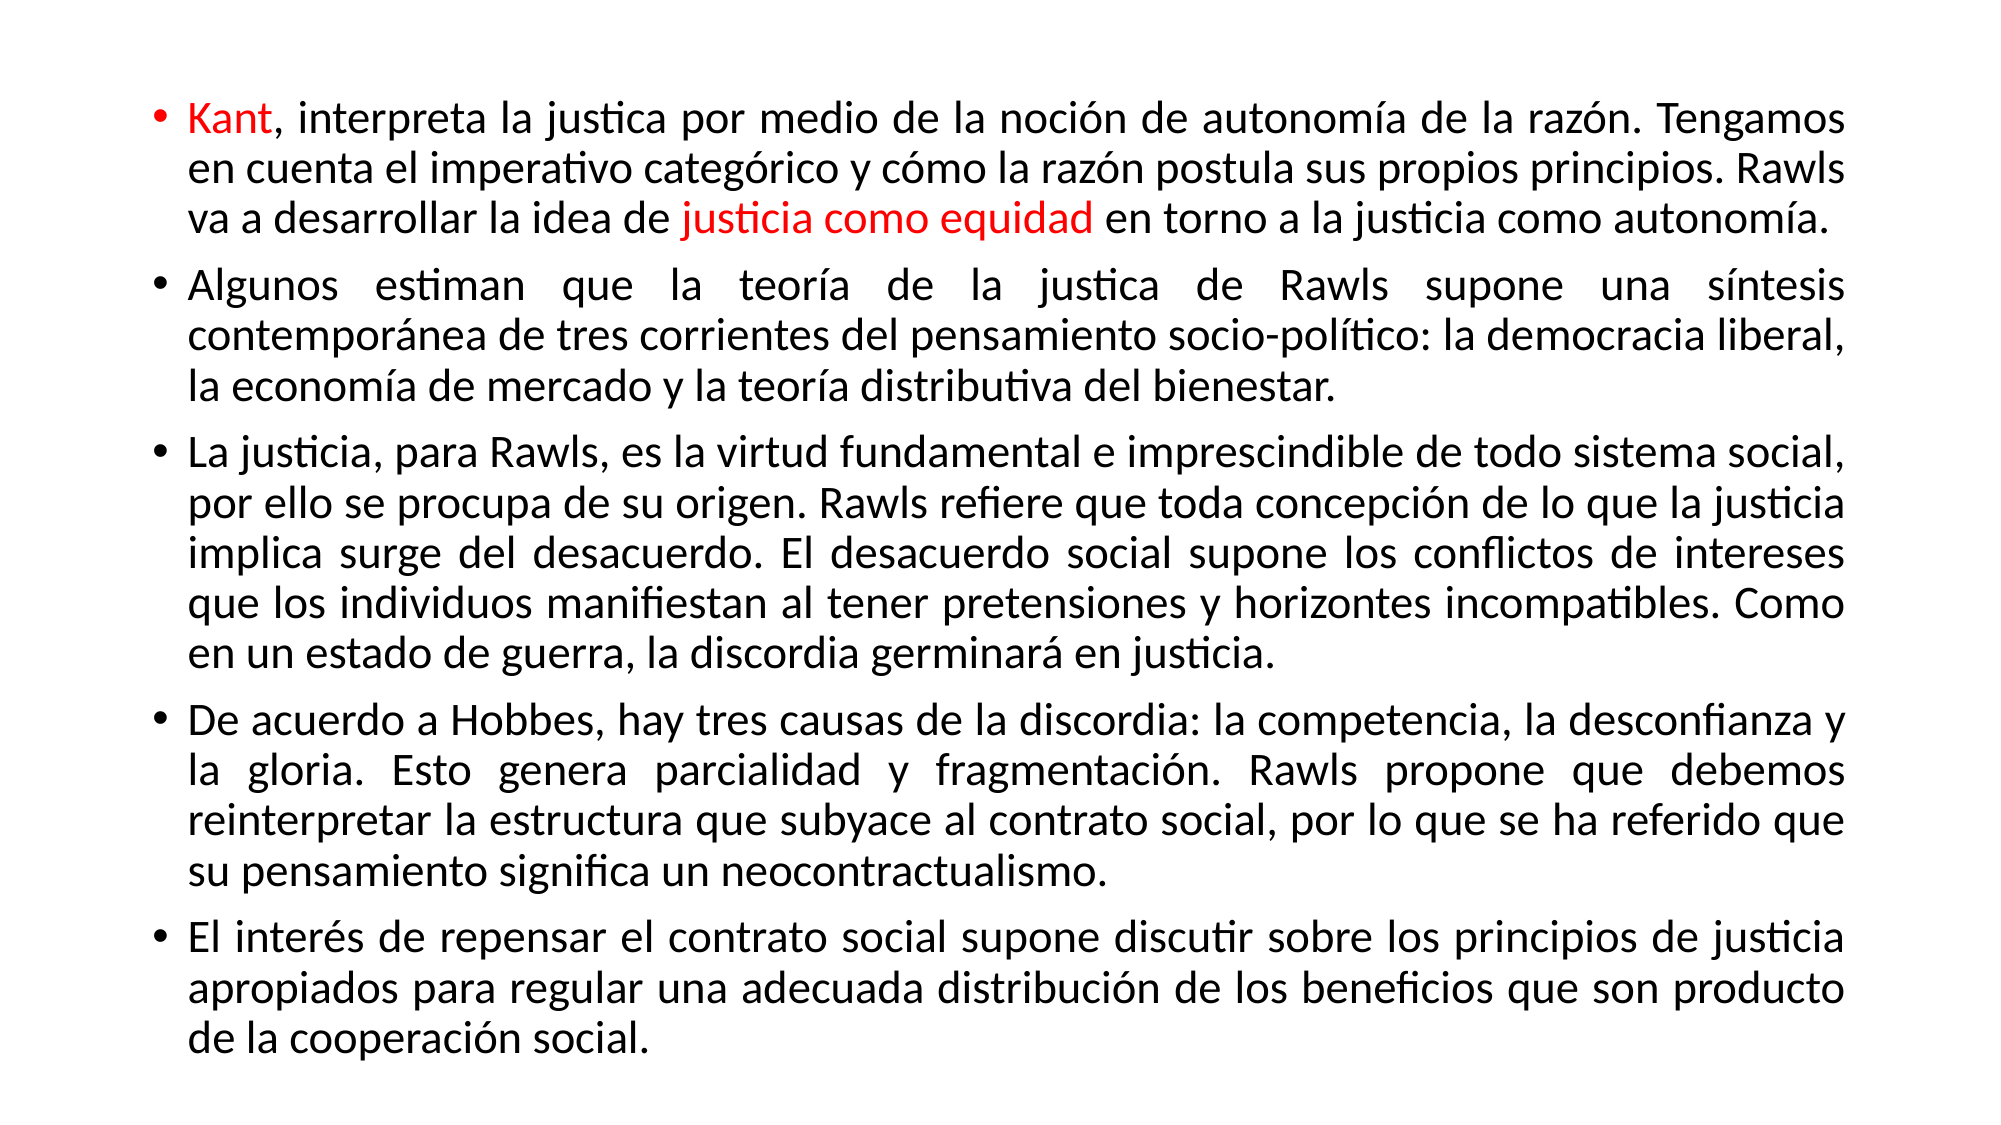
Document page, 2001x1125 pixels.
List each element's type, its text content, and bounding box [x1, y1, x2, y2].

list Kant, interpreta la justica por medio de la noción de autonomía de la razón. Tengamos en cuenta el imperativo categórico y cómo la razón postula sus propios principios. Rawls va a desarrollar la idea de justicia como equidad en torno a la justicia como autonomía. Algunos estiman que la teoría de la justica de Rawls supone una síntesis contemporánea de tres corrientes del pensamiento socio-político: la democracia liberal, la economía de mercado y la teoría distributiva del bienestar. La justicia, para Rawls, es la virtud fundamental e imprescindible de todo sistema social, por ello se procupa de su origen. Rawls refiere que toda concepción de lo que la justicia implica surge del desacuerdo. El desacuerdo social supone los conflictos de intereses que los individuos manifiestan al tener pretensiones y horizontes incompatibles. Como en un estado de guerra, la discordia germinará en justicia. De acuerdo a Hobbes, hay tres causas de la discordia: la competencia, la desconfianza y la gloria. Esto genera parcialidad y fragmentación. Rawls propone que debemos reinterpretar la estructura que subyace al contrato social, por lo que se ha referido que su pensamiento significa un neocontractualismo. El interés de repensar el contrato social supone discutir sobre los principios de justicia apropiados para regular una adecuada distribución de los beneficios que son producto de la cooperación social. [137, 85, 1863, 1087]
